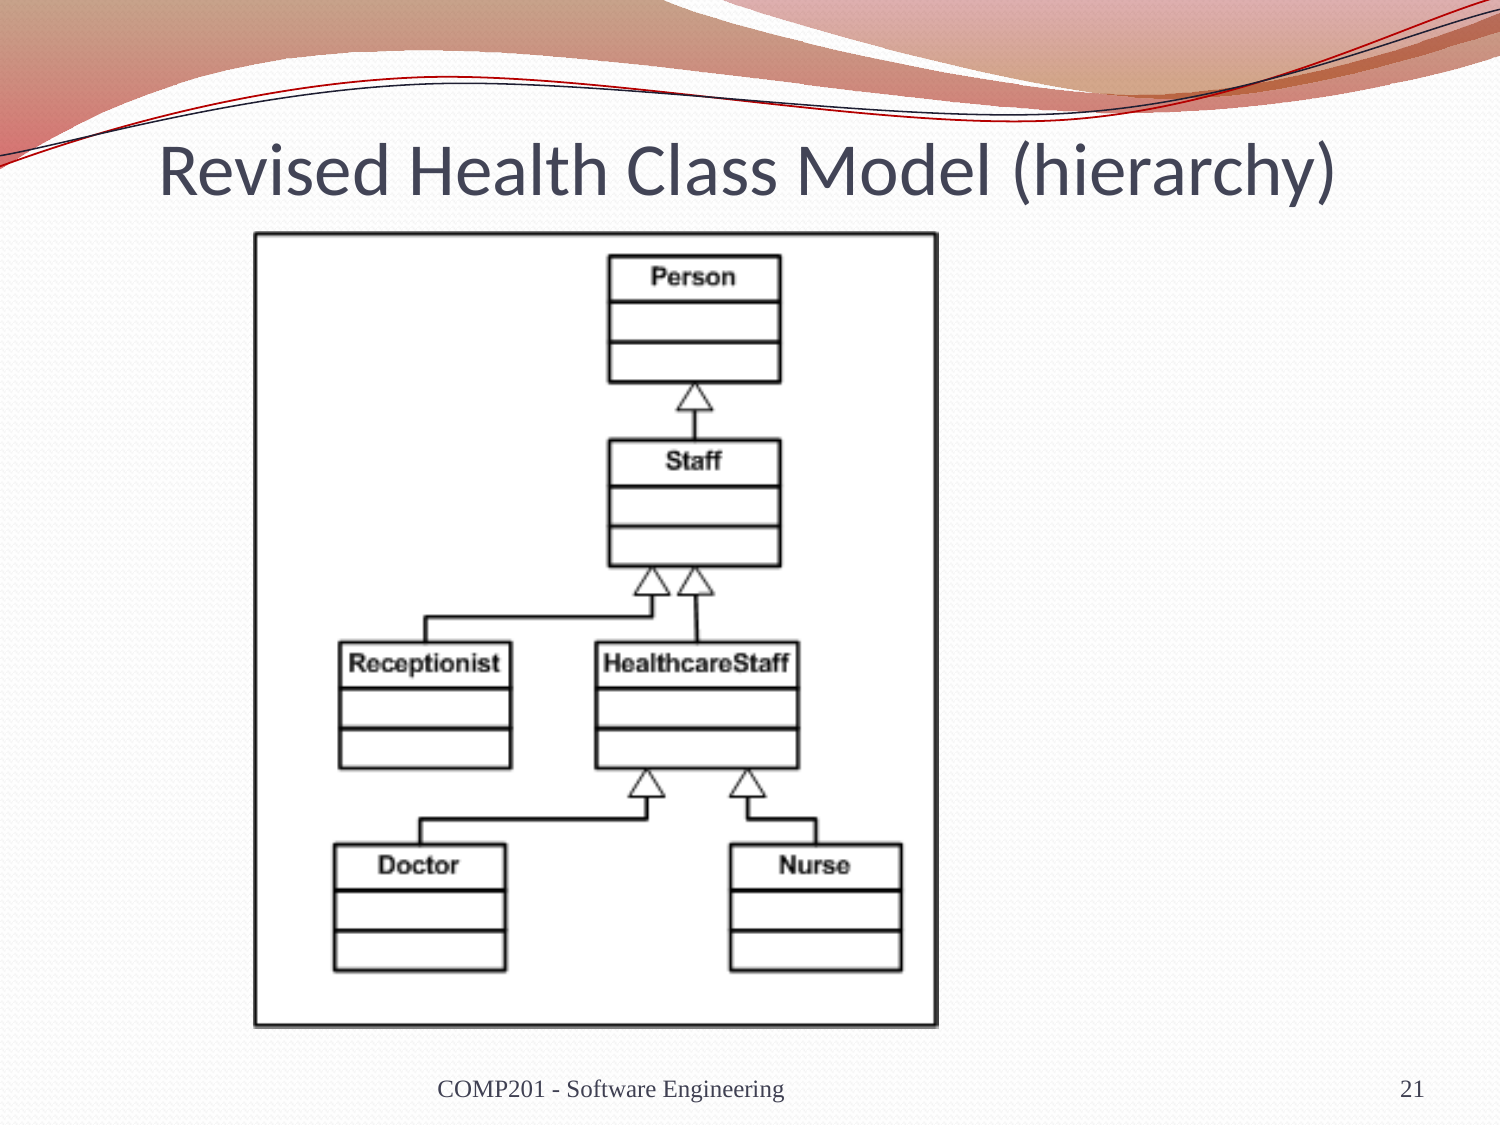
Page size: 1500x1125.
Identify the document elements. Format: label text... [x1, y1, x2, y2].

slide_number 21 [1299, 1042, 1425, 1103]
picture [253, 231, 940, 1029]
footer COMP201 - Software Engineering [437, 1042, 988, 1103]
title Revised Health Class Model (hierarchy) [35, 81, 1463, 211]
